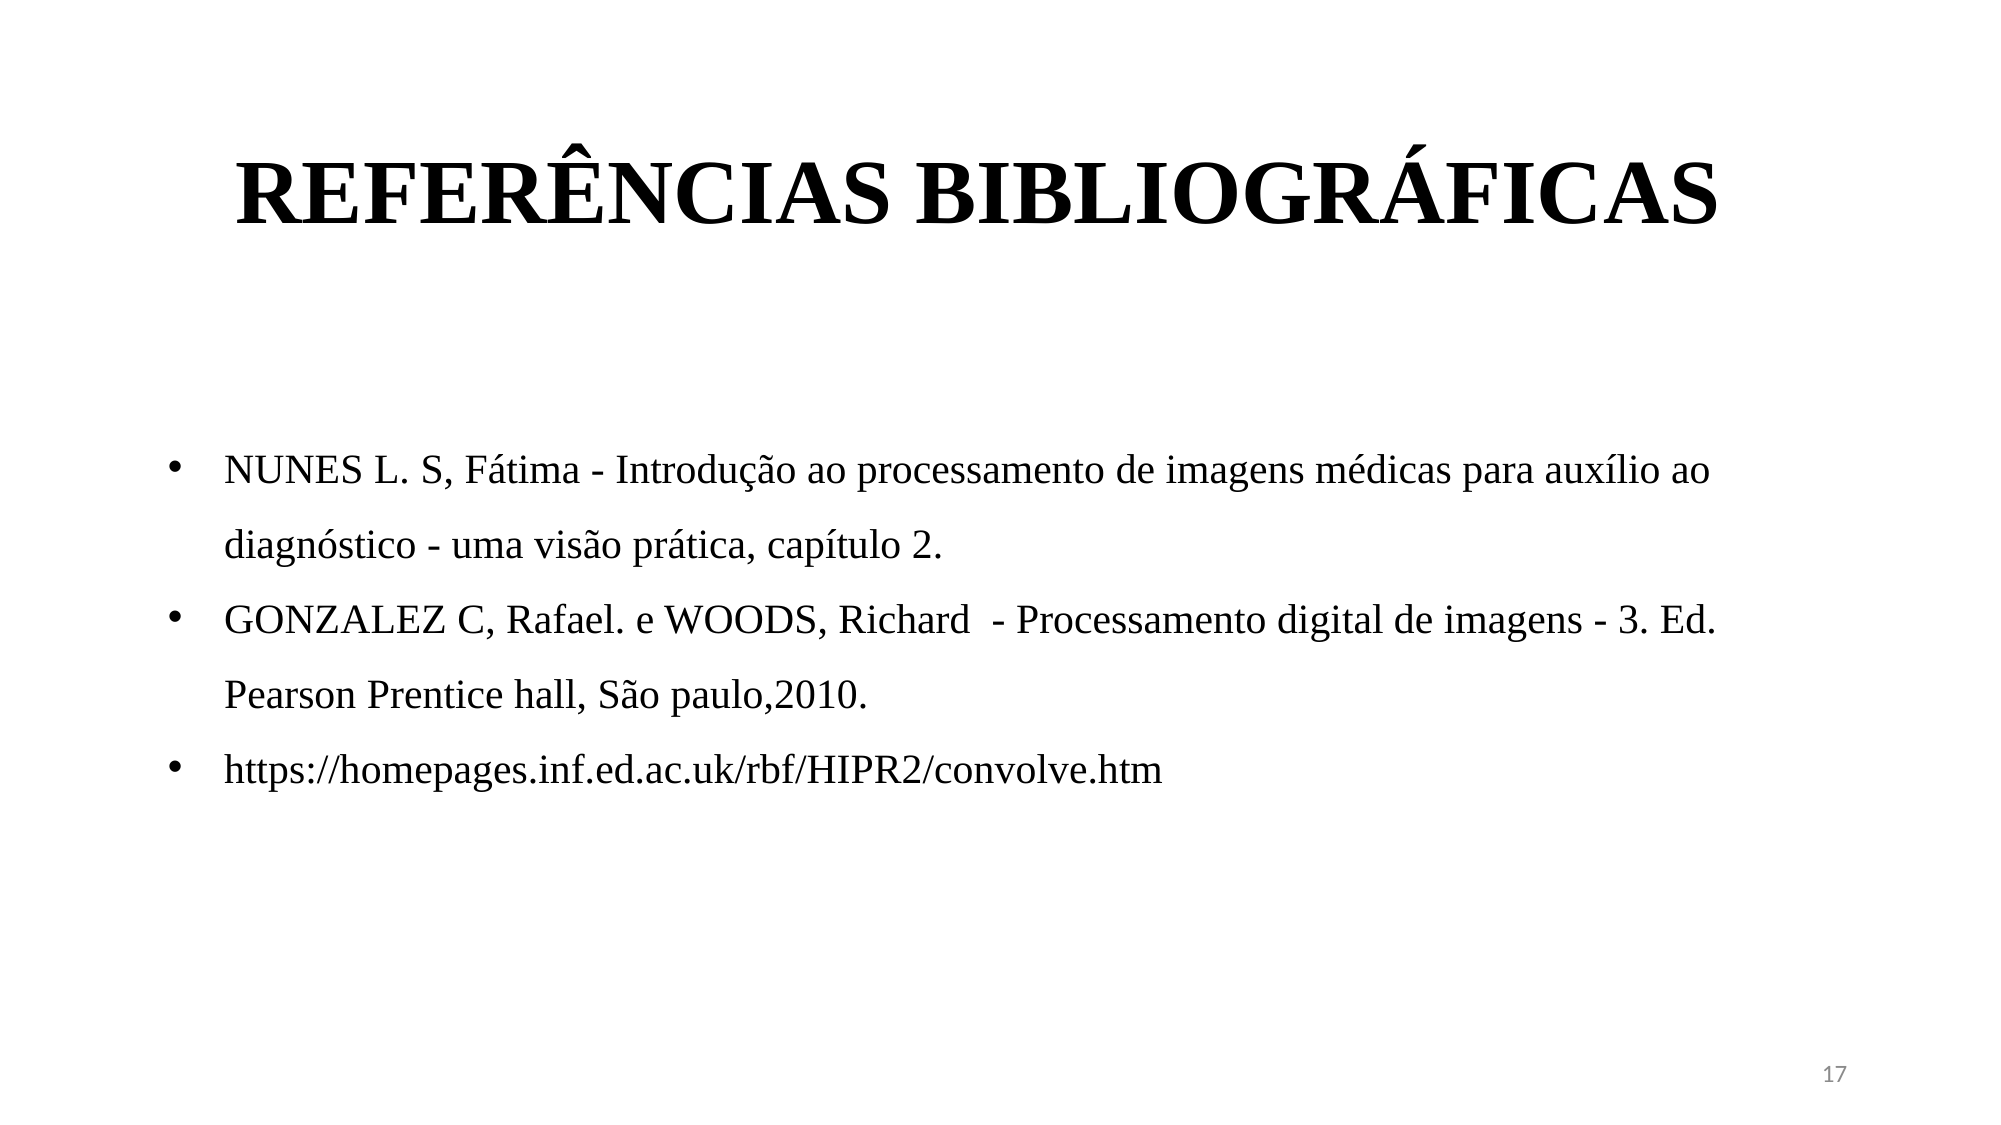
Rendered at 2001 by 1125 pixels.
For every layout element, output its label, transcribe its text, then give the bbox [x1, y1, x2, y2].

text_box REFERÊNCIAS BIBLIOGRÁFICAS [221, 125, 1738, 250]
text_box NUNES L. S, Fátima - Introdução ao processamento de imagens médicas para auxílio ao diagnóstico - uma visão prática, capítulo 2. GONZALEZ C, Rafael. e WOODS, Richard - Processamento digital de imagens - 3. Ed. Pearson Prentice hall, São paulo,2010. https://homepages.inf.ed.ac.uk/rbf/HIPR2/convolve.htm [153, 409, 1805, 799]
slide_number 17 [1412, 1042, 1863, 1103]
